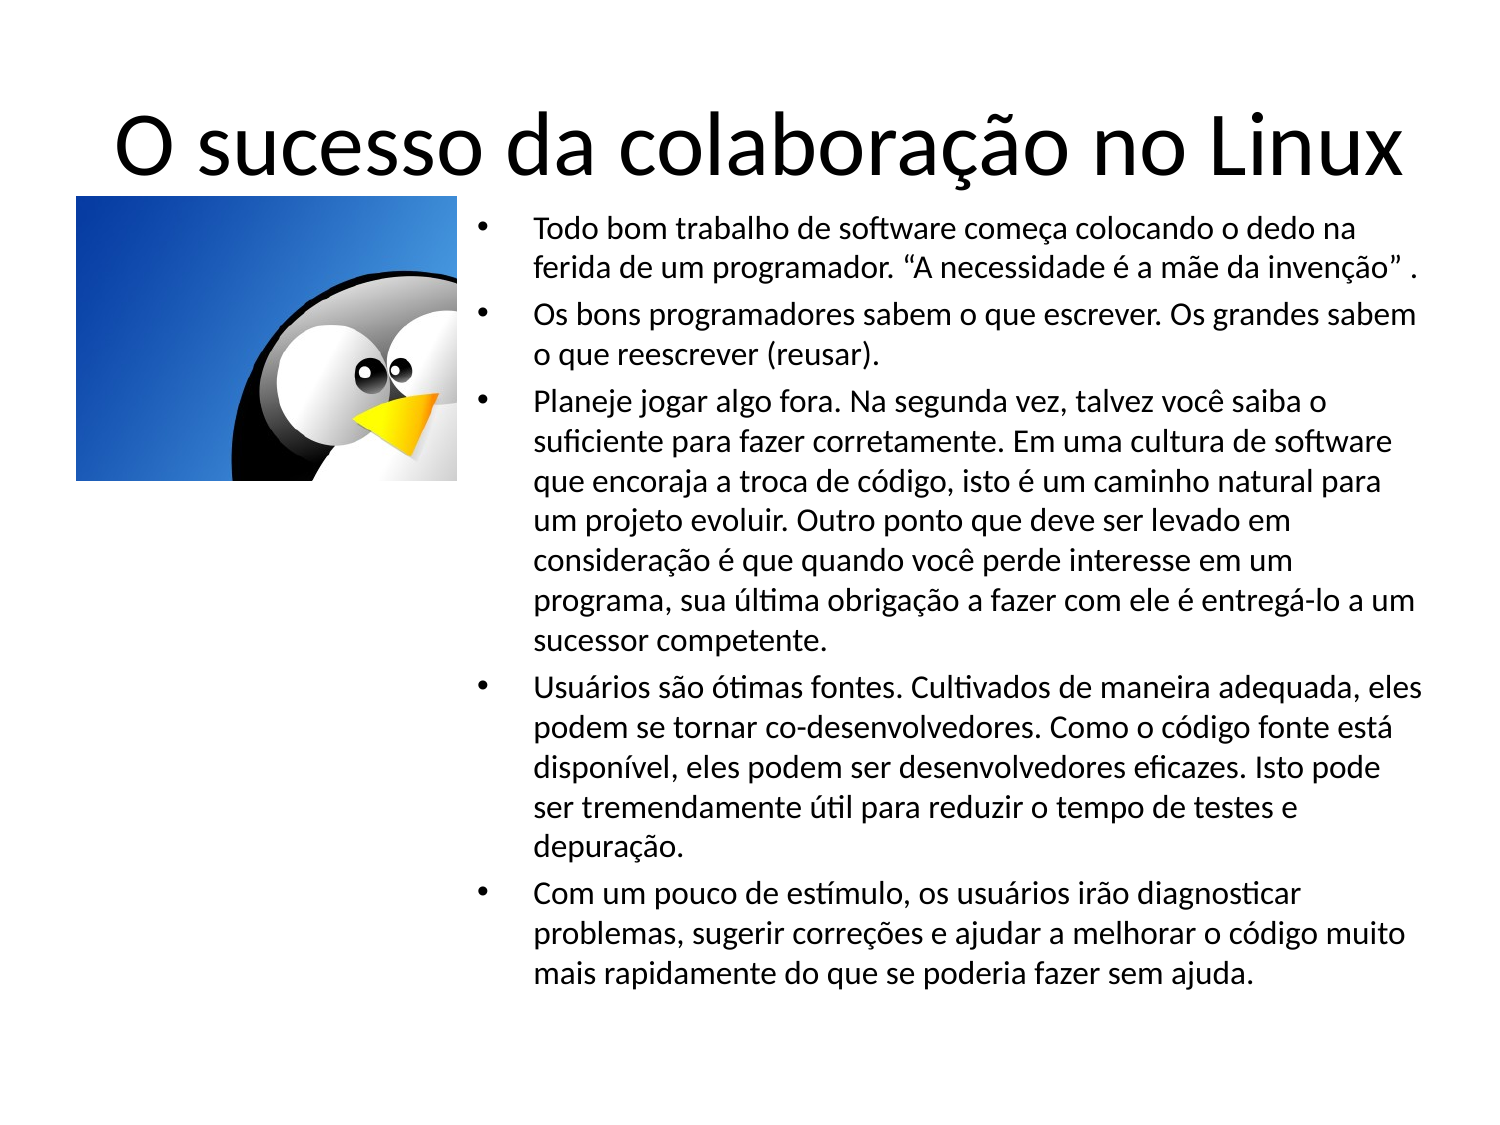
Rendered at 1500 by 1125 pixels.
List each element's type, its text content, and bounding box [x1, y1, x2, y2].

list Todo bom trabalho de software começa colocando o dedo na ferida de um programador. “A necessidade é a mãe da invenção” . Os bons programadores sabem o que escrever. Os grandes sabem o que reescrever (reusar). Planeje jogar algo fora. Na segunda vez, talvez você saiba o suficiente para fazer corretamente. Em uma cultura de software que encoraja a troca de código, isto é um caminho natural para um projeto evoluir. Outro ponto que deve ser levado em consideração é que quando você perde interesse em um programa, sua última obrigação a fazer com ele é entregá-lo a um sucessor competente. Usuários são ótimas fontes. Cultivados de maneira adequada, eles podem se tornar co-desenvolvedores. Como o código fonte está disponível, eles podem ser desenvolvedores eficazes. Isto pode ser tremendamente útil para reduzir o tempo de testes e depuração. Com um pouco de estímulo, os usuários irão diagnosticar problemas, sugerir correções e ajudar a melhorar o código muito mais rapidamente do que se poderia fazer sem ajuda. [462, 198, 1443, 1015]
title O sucesso da colaboração no Linux [75, 45, 1425, 233]
picture [76, 196, 457, 481]
